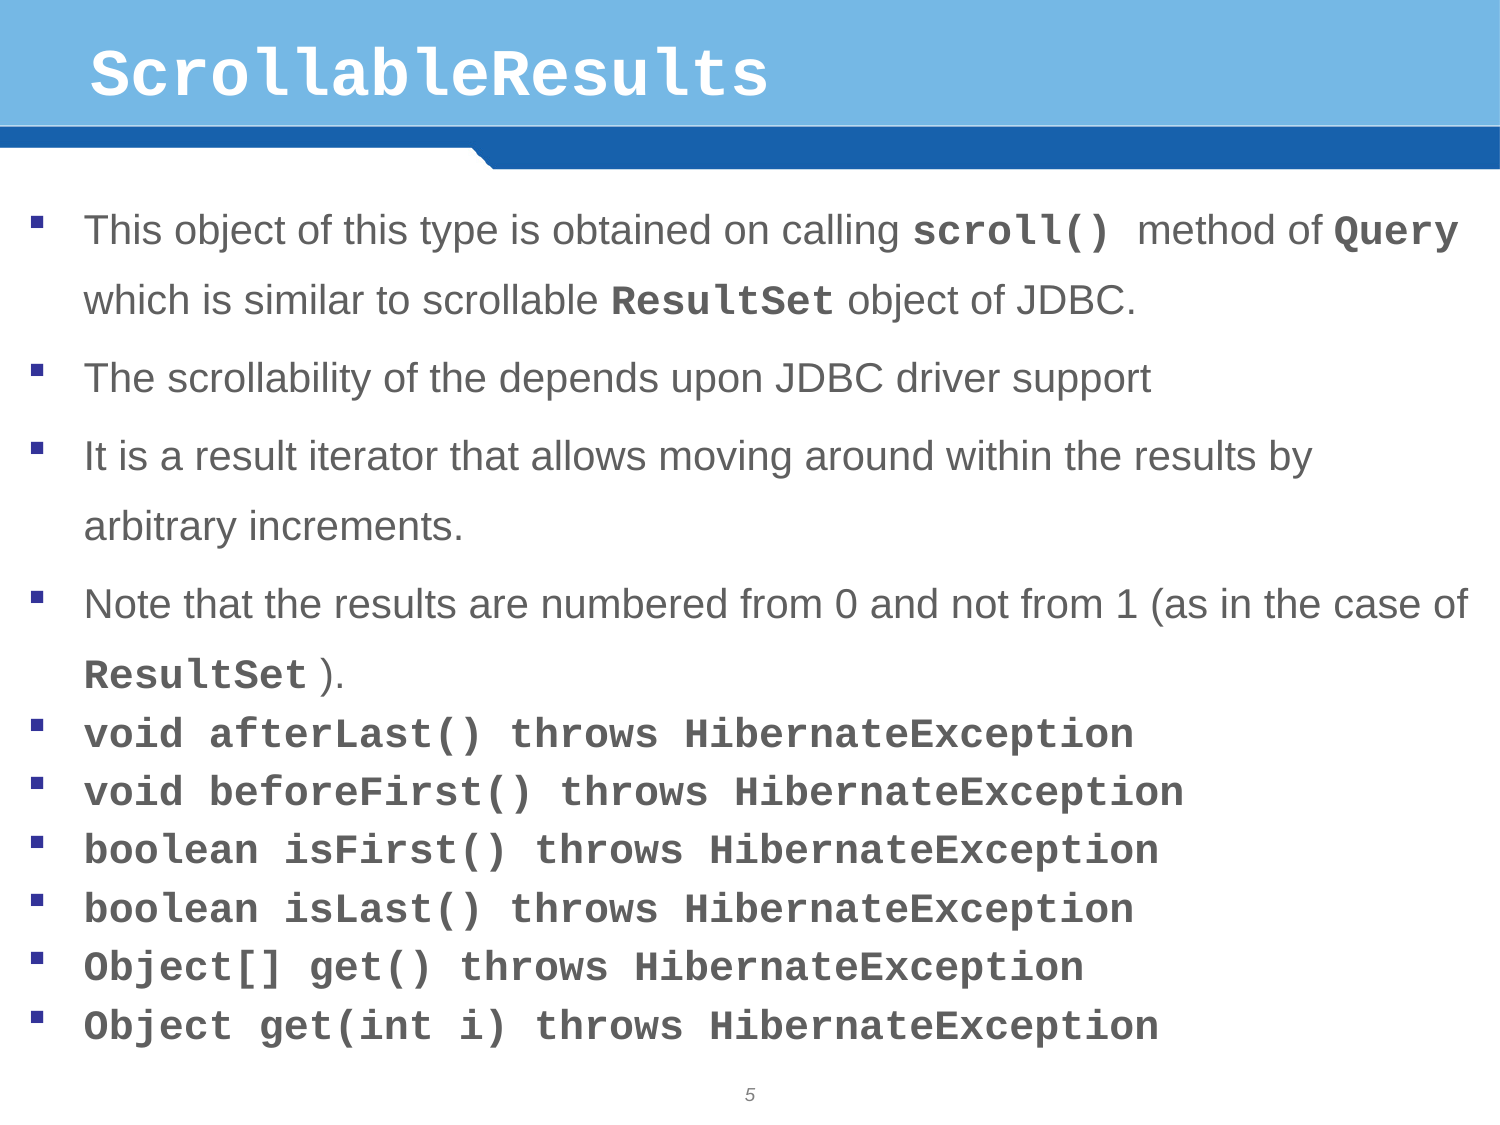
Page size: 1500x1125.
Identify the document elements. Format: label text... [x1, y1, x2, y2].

picture [0, 0, 1500, 188]
slide_number 5 [574, 1074, 926, 1115]
title ScrollableResults [74, 0, 1426, 138]
list This object of this type is obtained on calling scroll() method of Query which is similar to scrollable ResultSet object of JDBC. The scrollability of the depends upon JDBC driver support It is a result iterator that allows moving around within the results by arbitrary increments. Note that the results are numbered from 0 and not from 1 (as in the case of ResultSet ). void afterLast() throws HibernateException void beforeFirst() throws HibernateException boolean isFirst() throws HibernateException boolean isLast() throws HibernateException Object[] get() throws HibernateException Object get(int i) throws HibernateException [12, 174, 1488, 1088]
